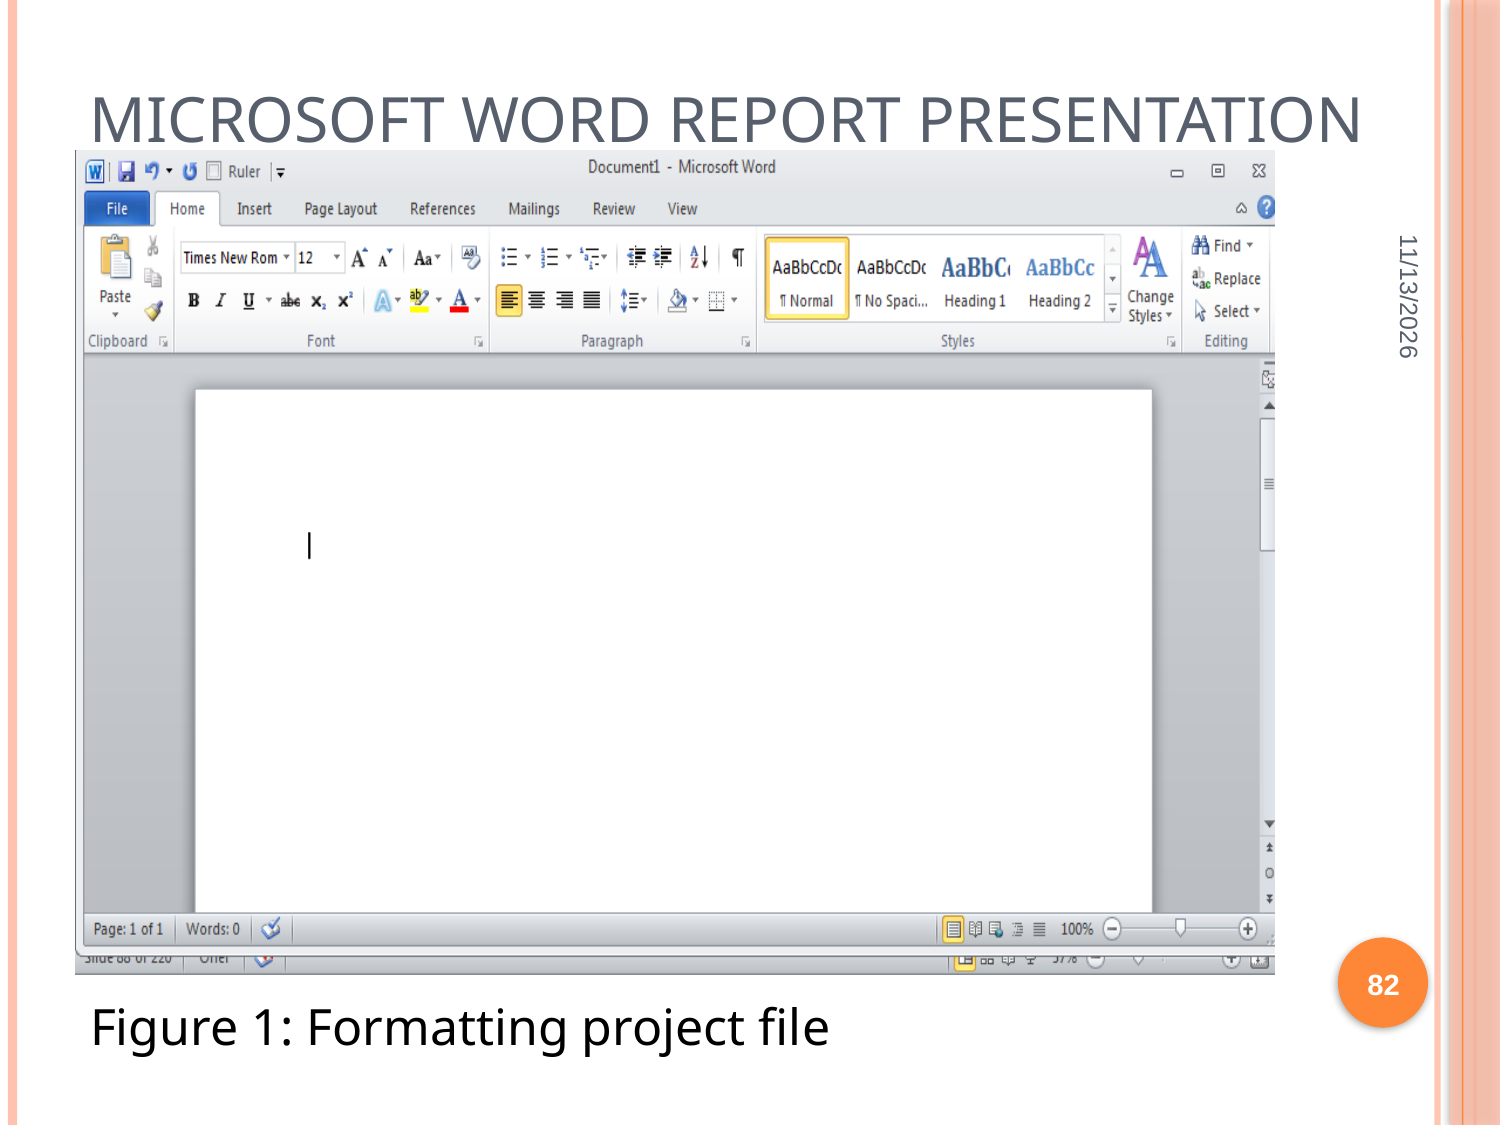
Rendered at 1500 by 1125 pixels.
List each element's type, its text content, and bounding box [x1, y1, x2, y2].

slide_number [1378, 43, 1442, 374]
slide_number 82 [1333, 940, 1434, 1026]
list Figure 1: Formatting project file [75, 262, 1300, 1062]
title MICROSOFT WORD REPORT PRESENTATION [75, 12, 1434, 163]
picture [74, 149, 1276, 976]
